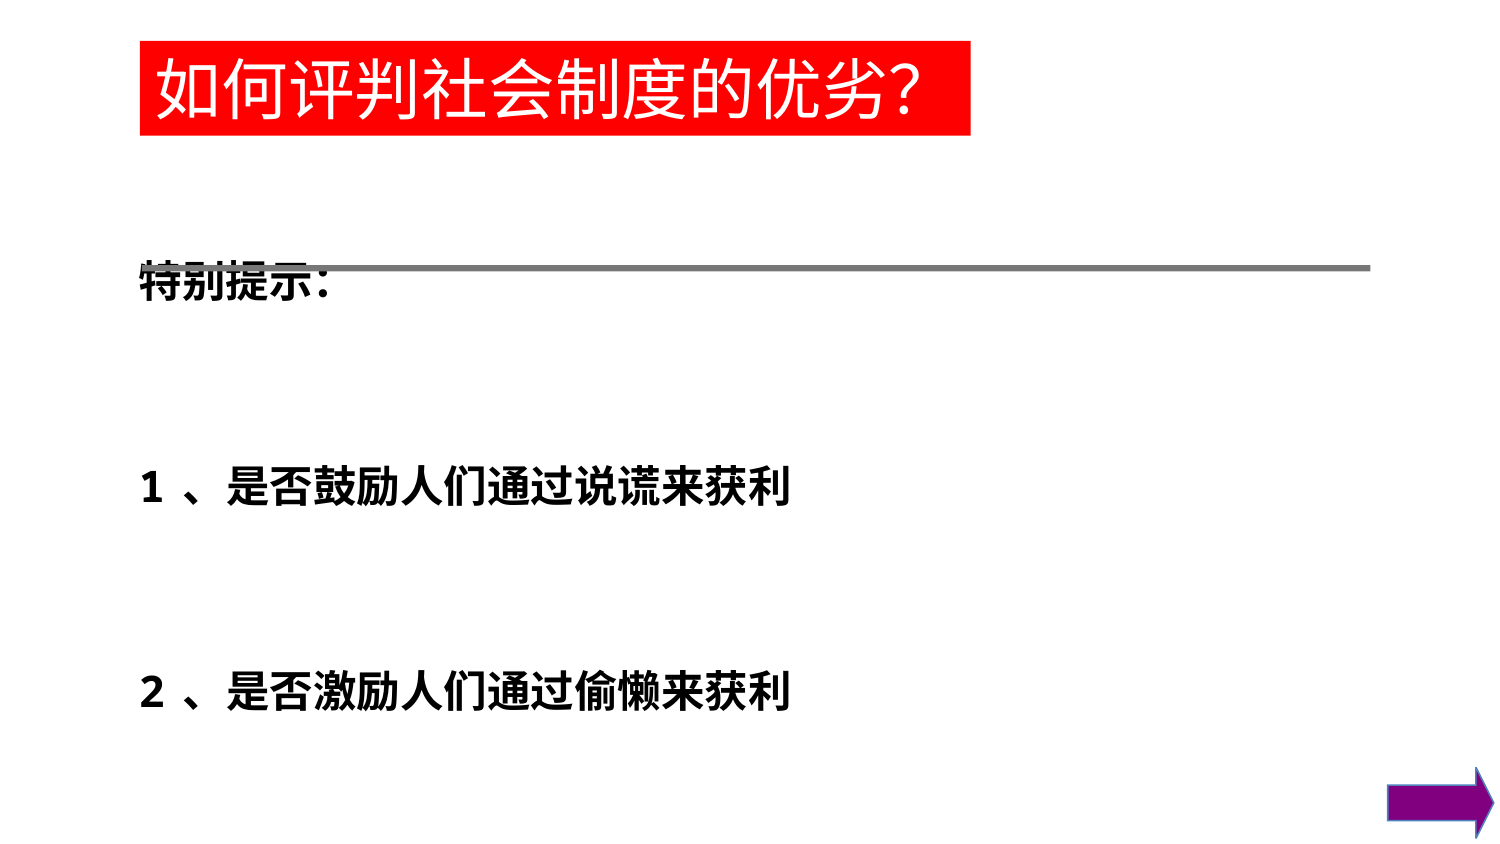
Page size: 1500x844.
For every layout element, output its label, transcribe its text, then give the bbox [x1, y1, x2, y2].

text_box [1387, 767, 1494, 839]
text_box 特别提示： 1、是否鼓励人们通过说谎来获利 2、是否激励人们通过偷懒来获利 [123, 94, 1400, 724]
text_box 如何评判社会制度的优劣？ [139, 40, 971, 136]
